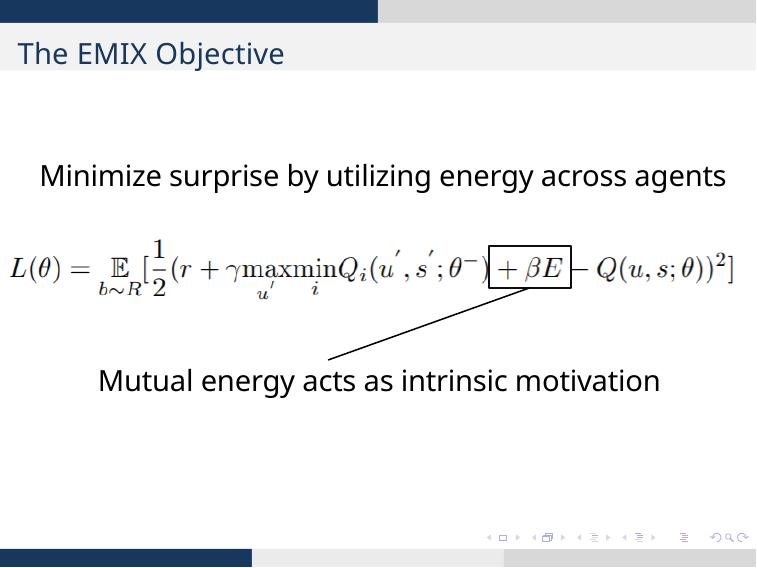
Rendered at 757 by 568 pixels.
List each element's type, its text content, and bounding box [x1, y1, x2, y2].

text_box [0, 0, 757, 24]
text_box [0, 548, 757, 568]
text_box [327, 287, 530, 361]
text_box Minimize surprise by utilizing energy across agents [37, 155, 741, 192]
text_box The EMIX Objective [0, 31, 756, 71]
picture [0, 239, 757, 310]
text_box Mutual energy acts as intrinsic motivation [95, 360, 757, 397]
